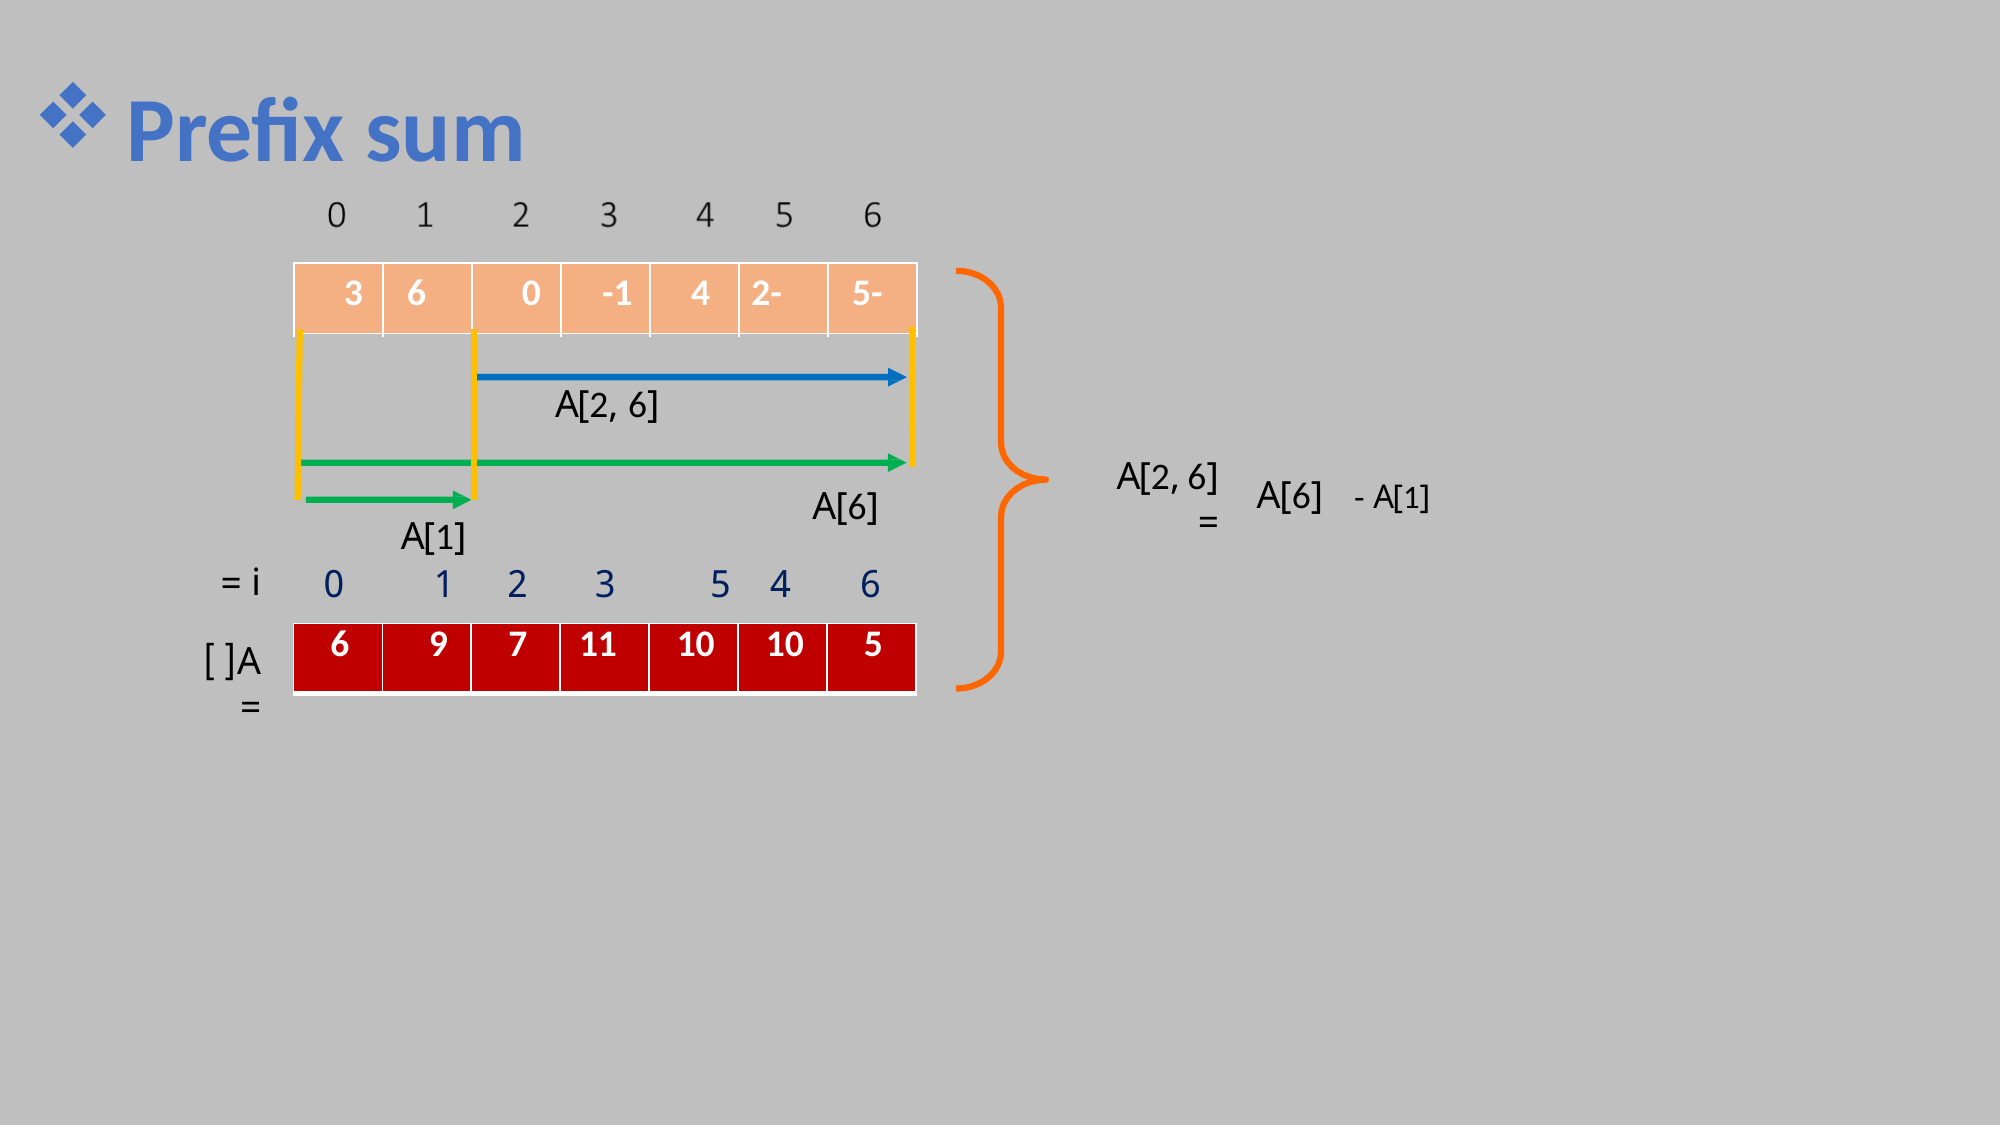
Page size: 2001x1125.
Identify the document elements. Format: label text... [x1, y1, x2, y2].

text_box 3 [594, 558, 618, 606]
table_header 5 [828, 624, 915, 691]
text_box [956, 270, 1047, 689]
table_header 6 [294, 624, 382, 691]
text_box A[6] 6 [809, 510, 881, 606]
picture [303, 178, 905, 260]
text_box 0 [323, 558, 347, 606]
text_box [292, 261, 920, 338]
table_header 7 [472, 624, 559, 691]
table_header 9 [383, 624, 470, 691]
text_box i = A[ ] = [168, 555, 261, 727]
table_header 10 [650, 624, 737, 691]
title Prefix sum [17, 23, 1743, 241]
text_box 2 [506, 558, 531, 606]
table_header 11 [561, 624, 648, 691]
text_box 4 5 [690, 558, 794, 606]
list [137, 299, 1863, 1014]
text_box A[1] 1 [398, 510, 469, 606]
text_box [294, 323, 916, 510]
text_box A[6] - A[1] [1254, 450, 1447, 521]
table_header 10 [739, 624, 826, 691]
text_box A[2, 6] = [1089, 450, 1221, 543]
